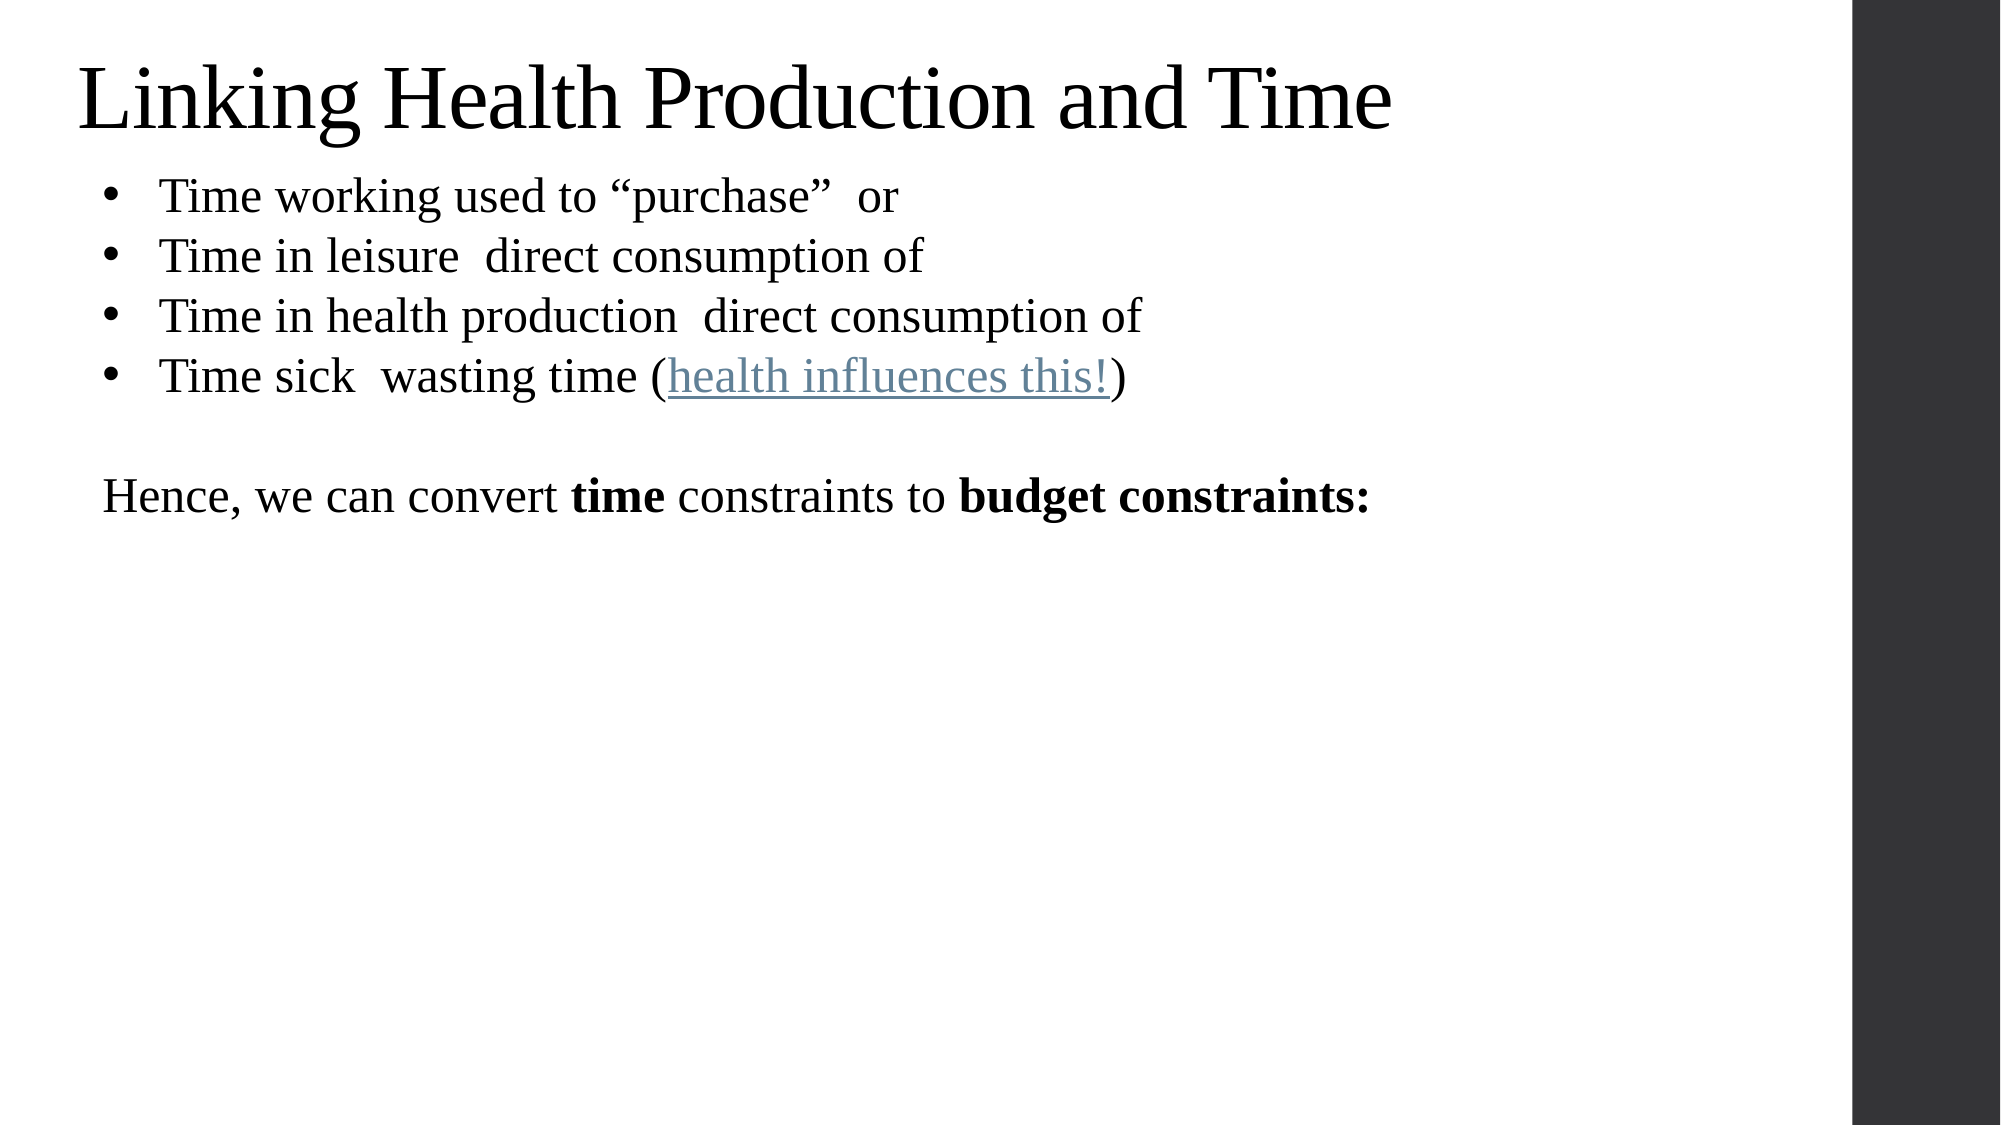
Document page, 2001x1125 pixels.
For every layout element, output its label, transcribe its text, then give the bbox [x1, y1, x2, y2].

list [405, 263, 1613, 1014]
text_box Linking Health Production and Time [62, 28, 1797, 156]
